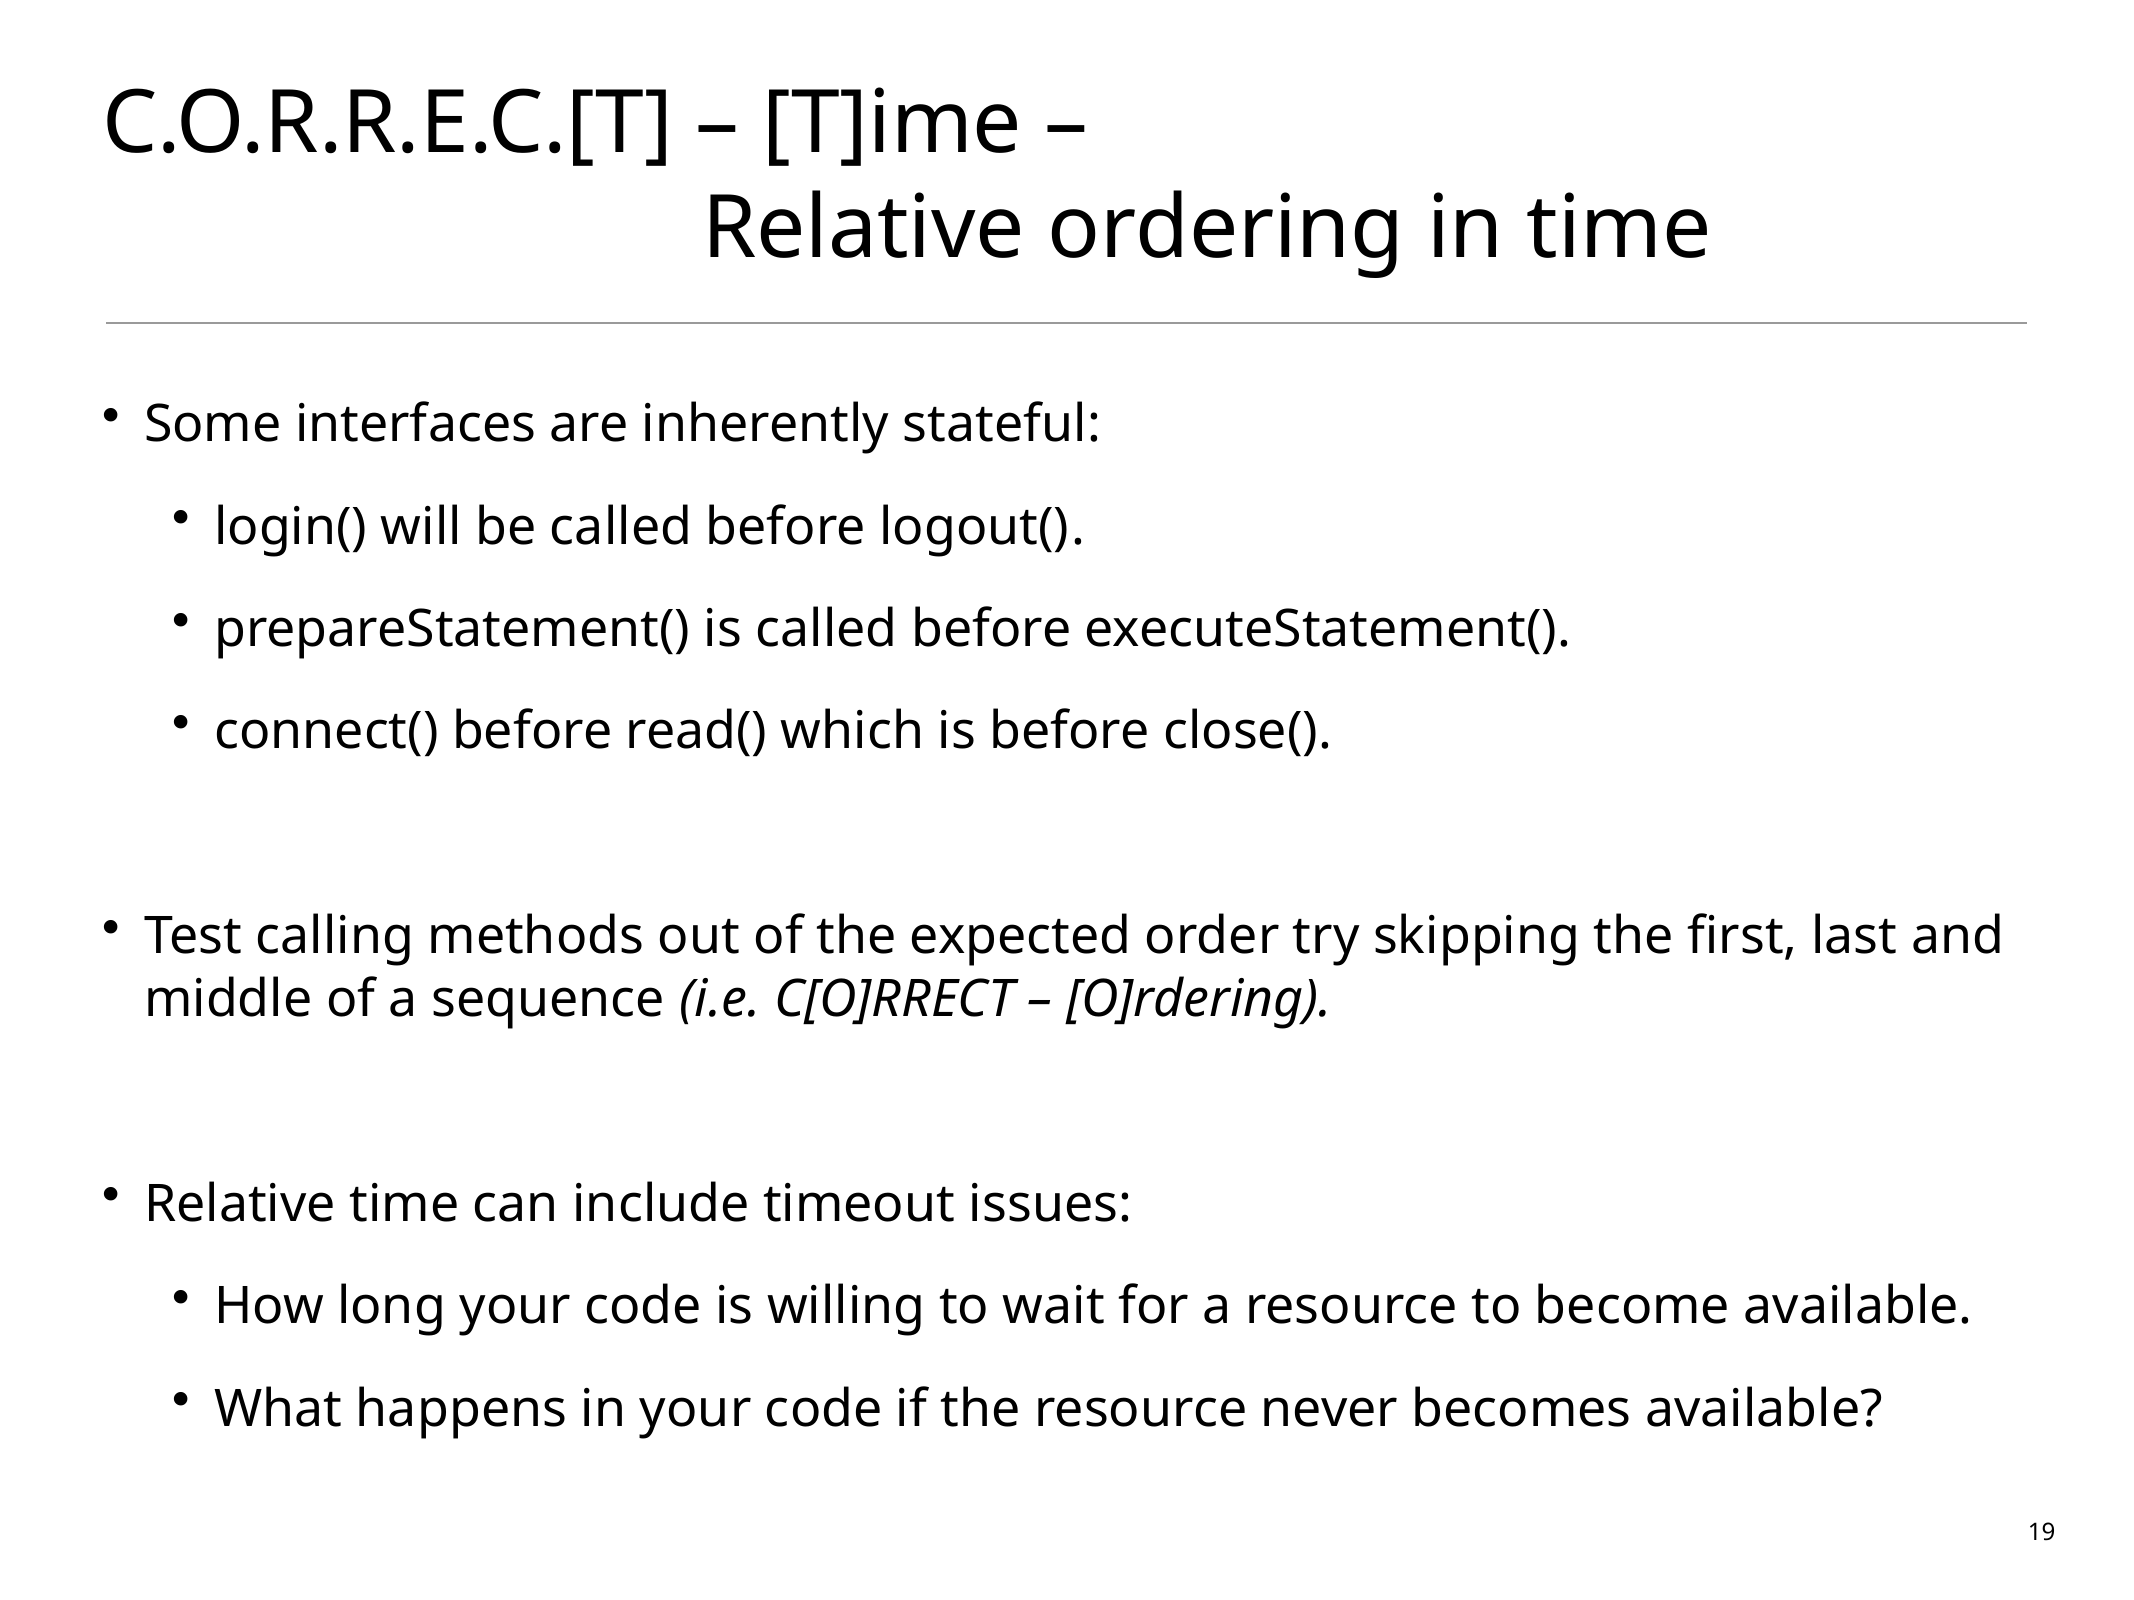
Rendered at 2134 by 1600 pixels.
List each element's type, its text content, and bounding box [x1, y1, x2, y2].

list Some interfaces are inherently stateful: login() will be called before logout(). prepareStatement() is called before executeStatement(). connect() before read() which is before close(). Test calling methods out of the expected order try skipping the first, last and middle of a sequence (i.e. C[O]RRECT – [O]rdering). Relative time can include timeout issues: How long your code is willing to wait for a resource to become available. What happens in your code if the resource never becomes available? [93, 380, 2041, 1459]
slide_number 19 [2011, 1507, 2065, 1559]
title C.O.R.R.E.C.[T] – [T]ime – Relative ordering in time [93, 53, 2041, 284]
